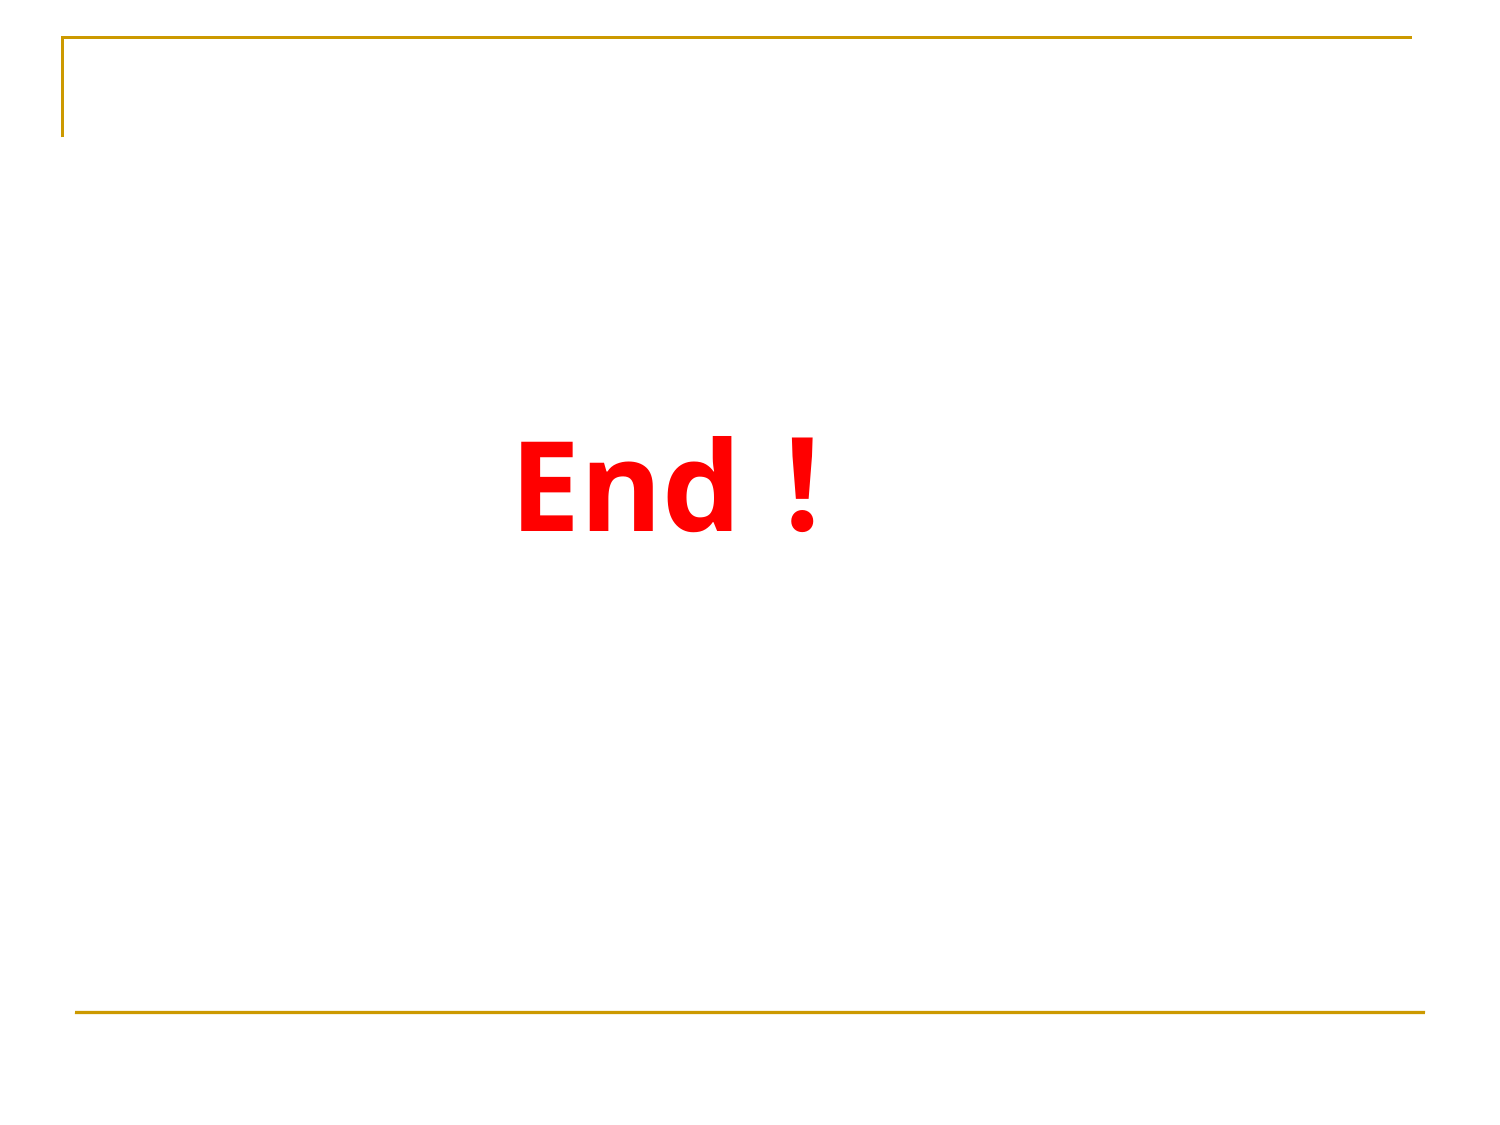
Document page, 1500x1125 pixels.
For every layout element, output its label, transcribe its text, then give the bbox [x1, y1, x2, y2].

list End！ [156, 398, 1251, 947]
